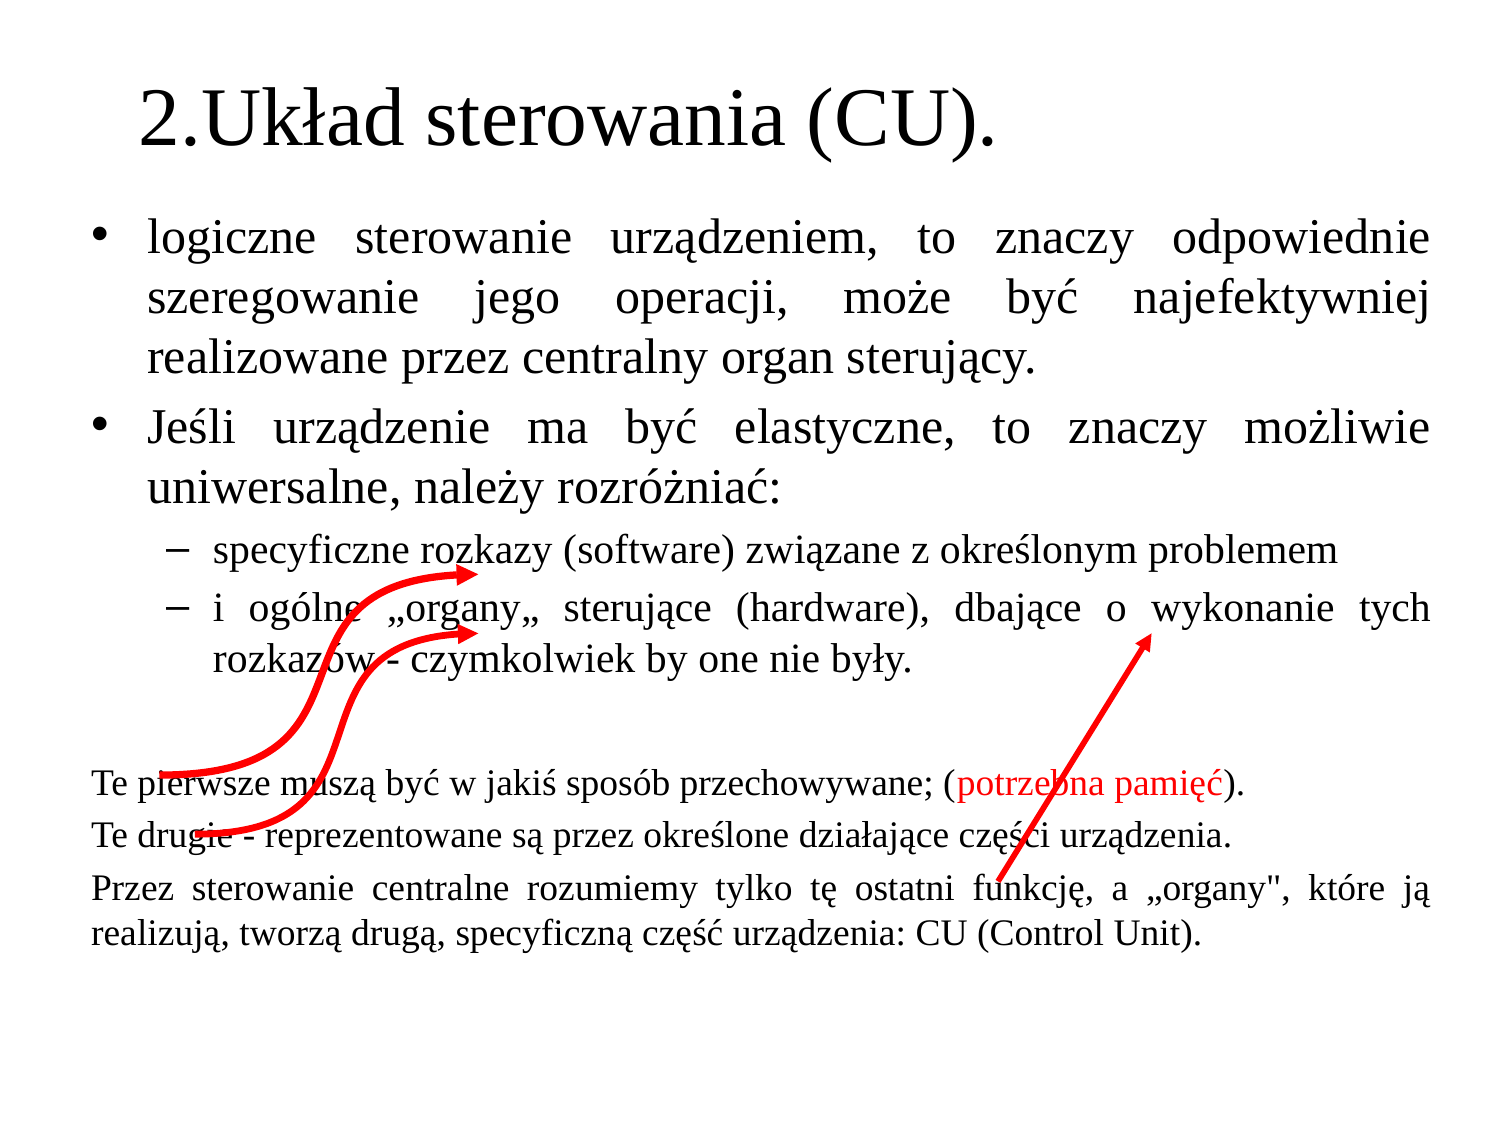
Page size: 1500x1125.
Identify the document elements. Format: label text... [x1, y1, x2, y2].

text_box 2.Układ sterowania (CU). [123, 54, 1329, 170]
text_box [159, 573, 479, 776]
text_box logiczne sterowanie urządzeniem, to znaczy odpowiednie szeregowanie jego operacji, może być najefektywniej realizowane przez centralny organ sterujący. Jeśli urządzenie ma być elastyczne, to znaczy możliwie uniwersalne, należy rozróżniać: specyficzne rozkazy (software) związane z określonym problemem i ogólne „organy„ sterujące (hardware), dbające o wykonanie tych rozkazów - czymkolwiek by one nie były. Te pierwsze muszą być w jakiś sposób przechowywane; (potrzebna pamięć). Te drugie - reprezentowane są przez określone działające części urządzenia. Przez sterowanie centralne rozumiemy tylko tę ostatni funkcję, a „organy", które ją realizują, tworzą drugą, specyficzną część urządzenia: CU (Control Unit). [76, 196, 1447, 1071]
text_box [194, 633, 479, 835]
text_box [997, 633, 1152, 882]
